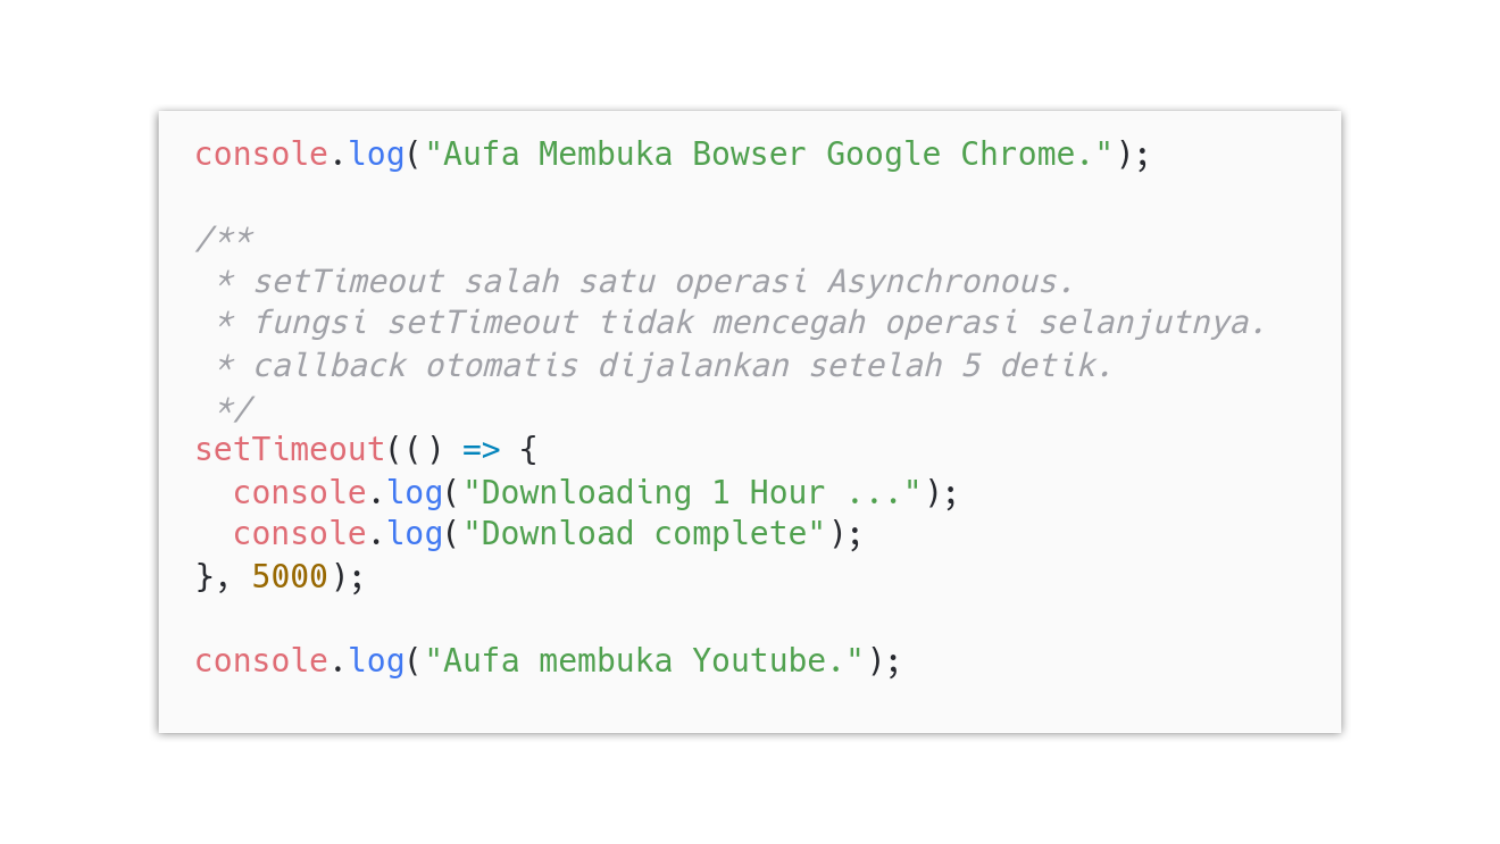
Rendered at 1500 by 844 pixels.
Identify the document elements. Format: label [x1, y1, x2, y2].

picture [158, 110, 1342, 733]
